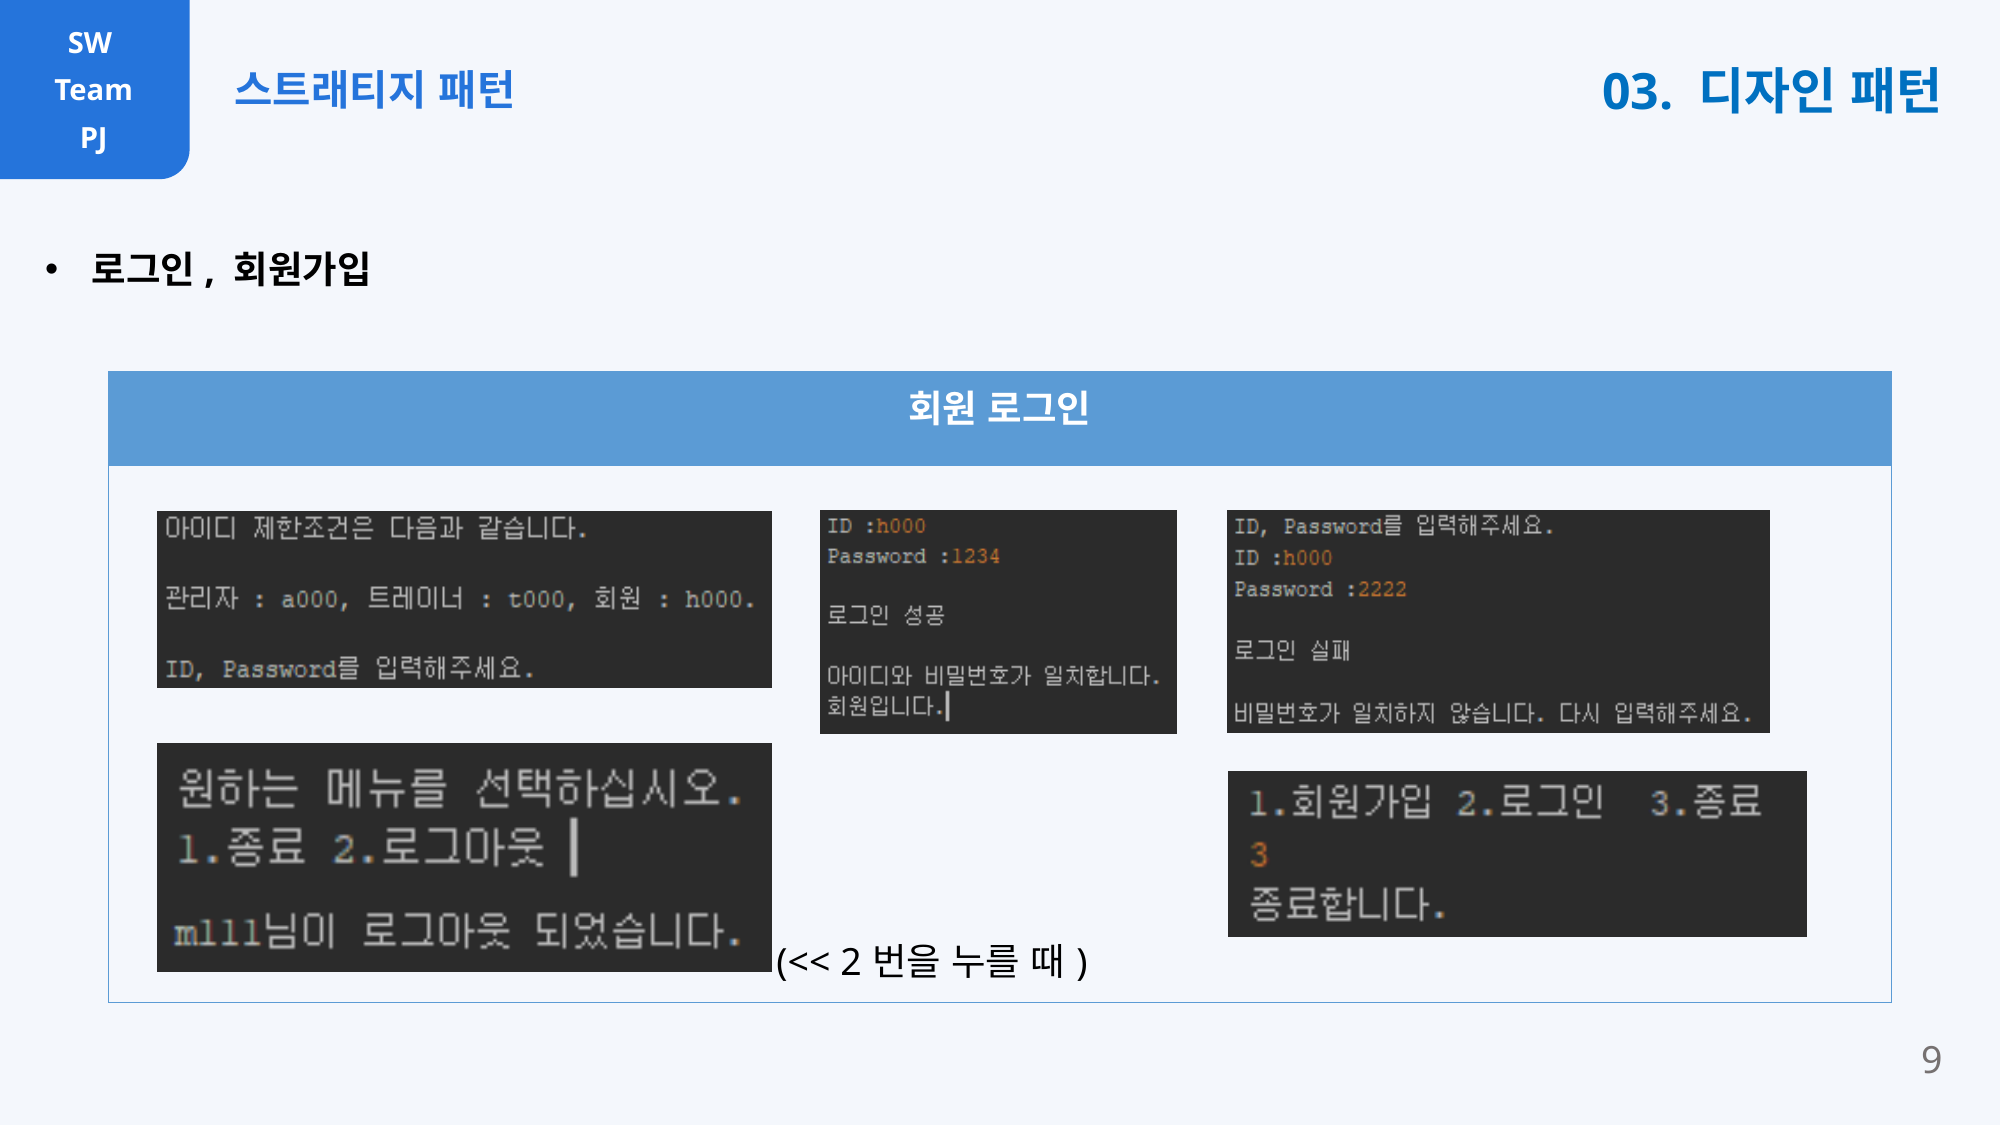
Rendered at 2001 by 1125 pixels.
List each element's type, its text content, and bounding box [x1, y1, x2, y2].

picture [1228, 771, 1807, 937]
picture [1227, 510, 1770, 733]
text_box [157, 743, 772, 972]
text_box 03. 디자인 패턴 [1176, 51, 1958, 127]
text_box [0, 0, 191, 181]
text_box SW Team PJ [32, 16, 156, 162]
picture [157, 511, 772, 688]
table_cell [1297, 466, 1891, 1002]
table_cell [109, 466, 703, 1002]
picture [820, 510, 1177, 734]
text_box 9 [1777, 1028, 1958, 1089]
table_cell (<< 2번을 누를 때) [703, 466, 1297, 1002]
text_box 스트래티지 패턴 [219, 56, 1033, 122]
text_box 로그인, 회원가입 [30, 238, 492, 299]
table_header 회원 로그인 [109, 372, 1891, 465]
